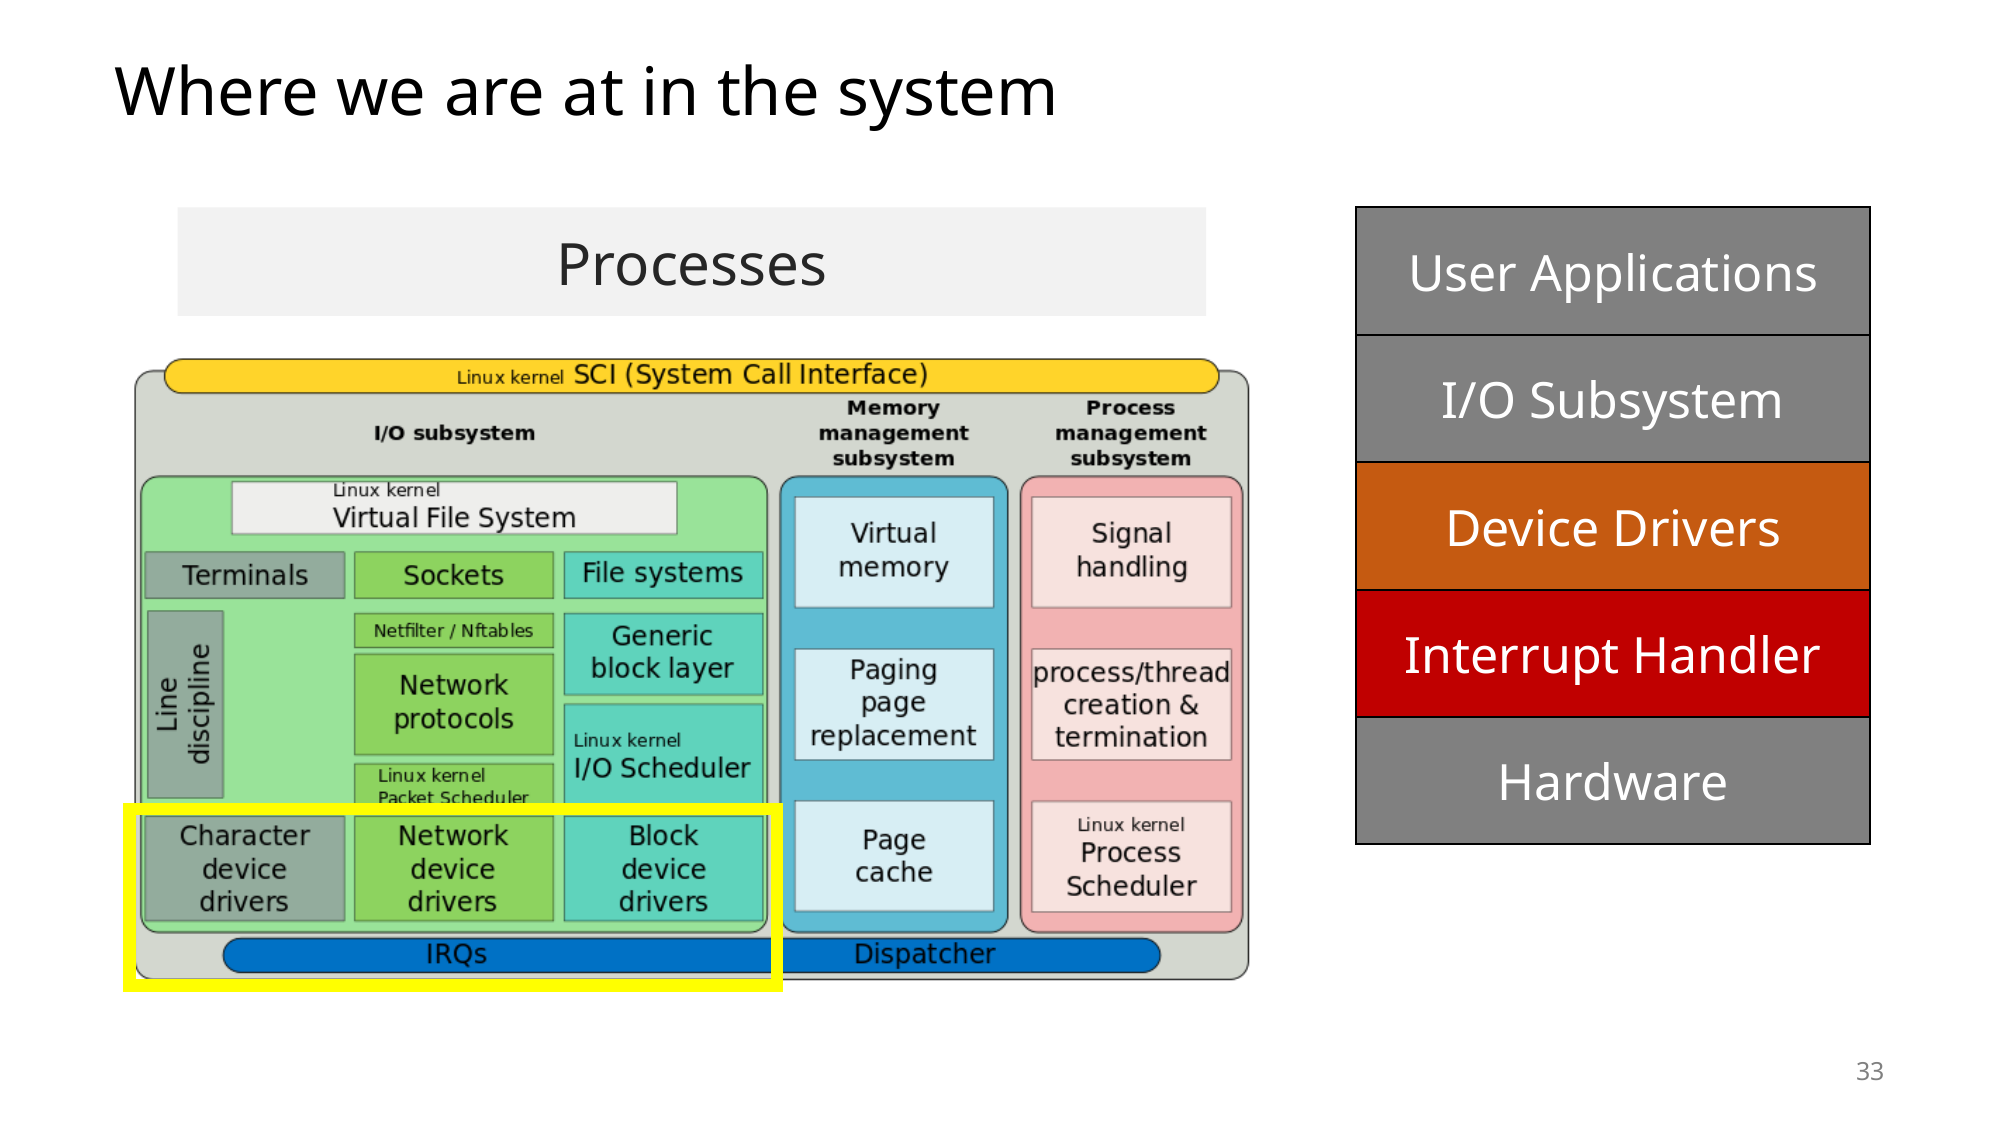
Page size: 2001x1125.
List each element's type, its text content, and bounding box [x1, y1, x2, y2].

picture [129, 353, 1255, 986]
text_box Processes [177, 206, 1207, 317]
title Where we are at in the system [99, 37, 1900, 150]
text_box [1356, 207, 1871, 845]
slide_number 33 [1749, 1042, 1900, 1103]
